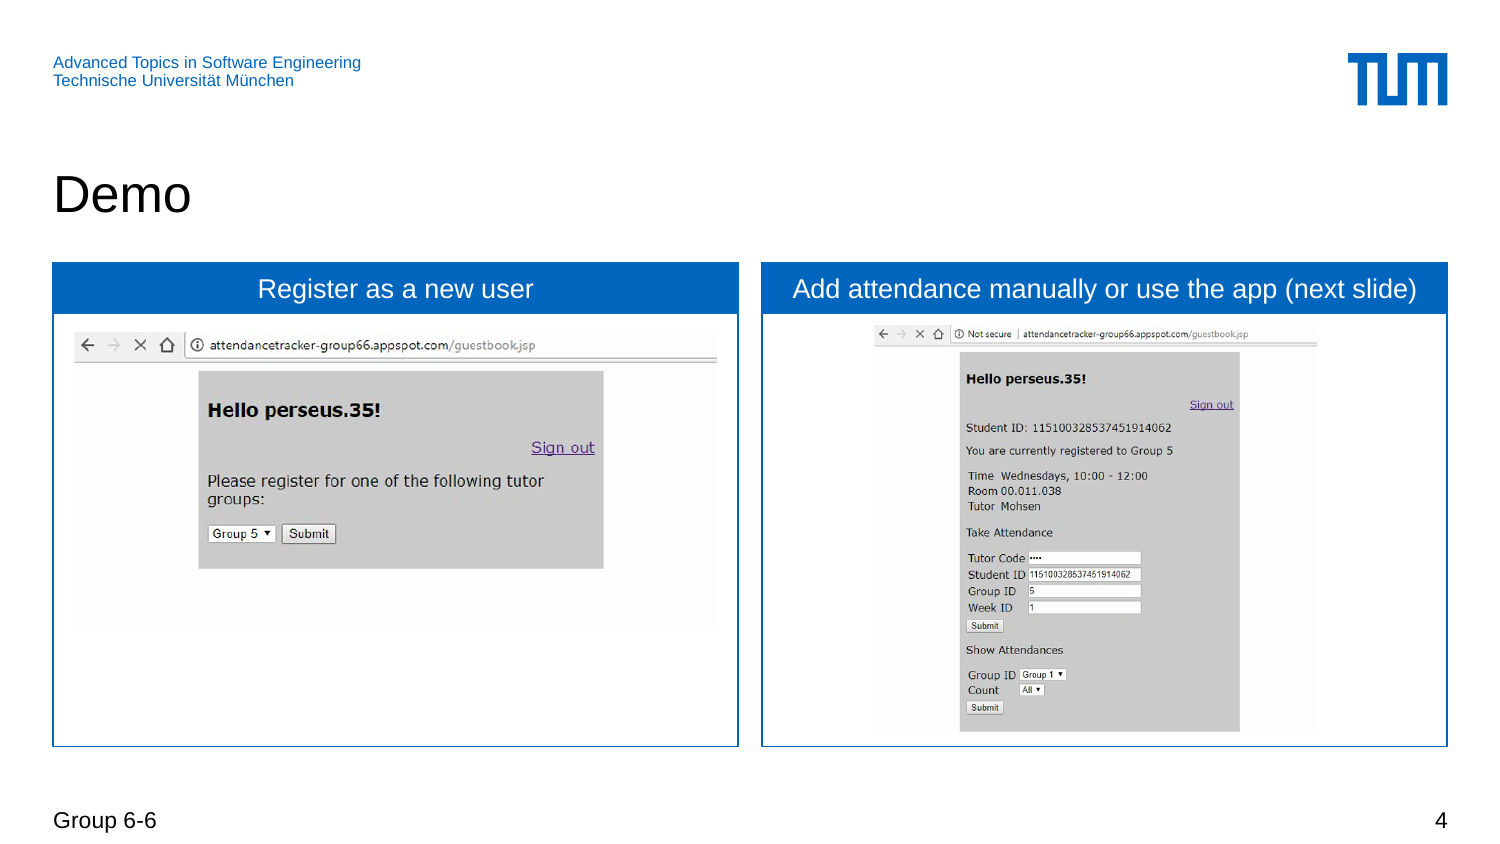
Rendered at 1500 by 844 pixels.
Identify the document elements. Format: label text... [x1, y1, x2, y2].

text_box [53, 313, 739, 747]
title Demo [52, 155, 1448, 219]
picture [74, 331, 717, 627]
text_box Add attendance manually or use the app (next slide) [761, 262, 1447, 313]
picture [874, 325, 1318, 733]
text_box [761, 313, 1447, 747]
footer Group 6-6 [53, 796, 1448, 842]
text_box Register as a new user [53, 262, 739, 313]
